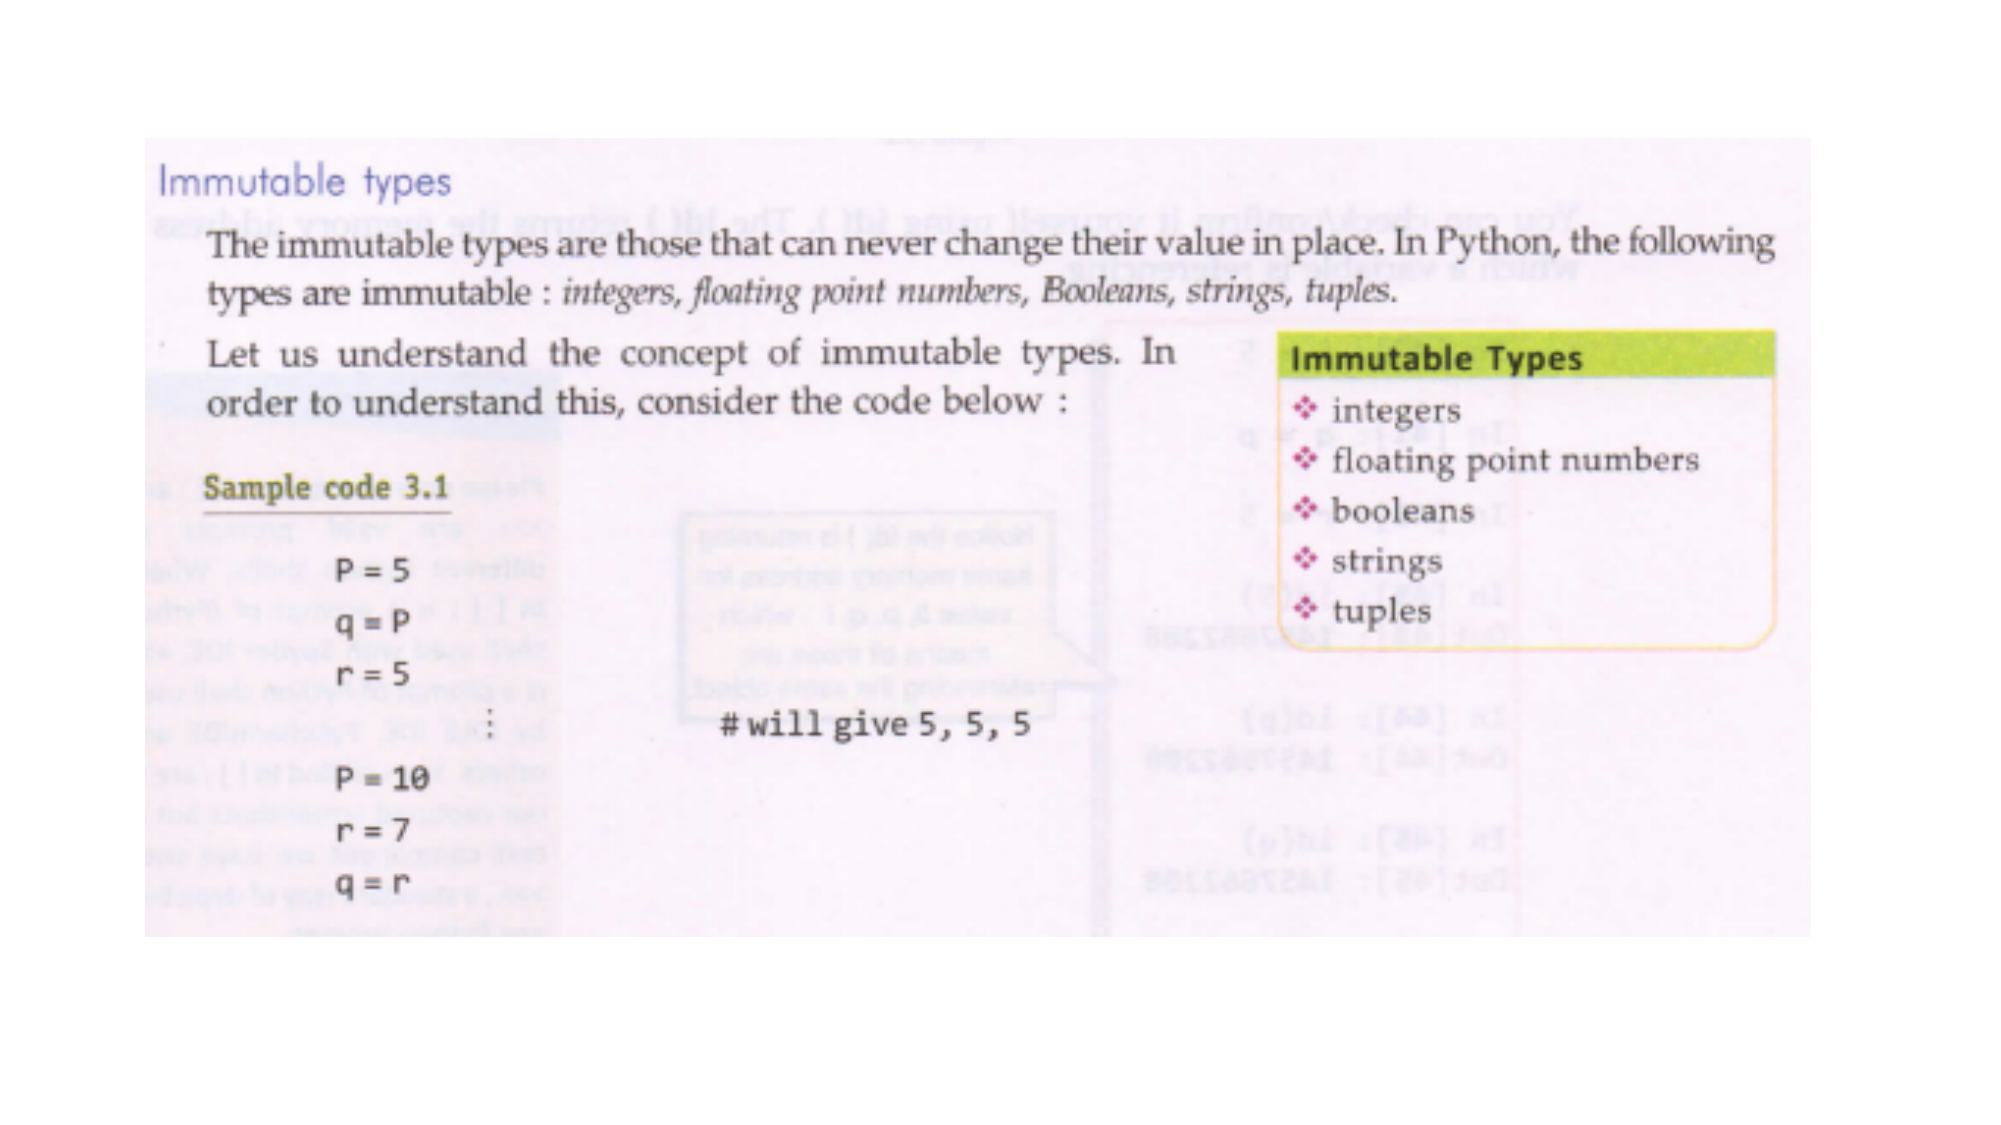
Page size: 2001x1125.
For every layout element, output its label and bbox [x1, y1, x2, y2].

picture [145, 138, 1811, 937]
